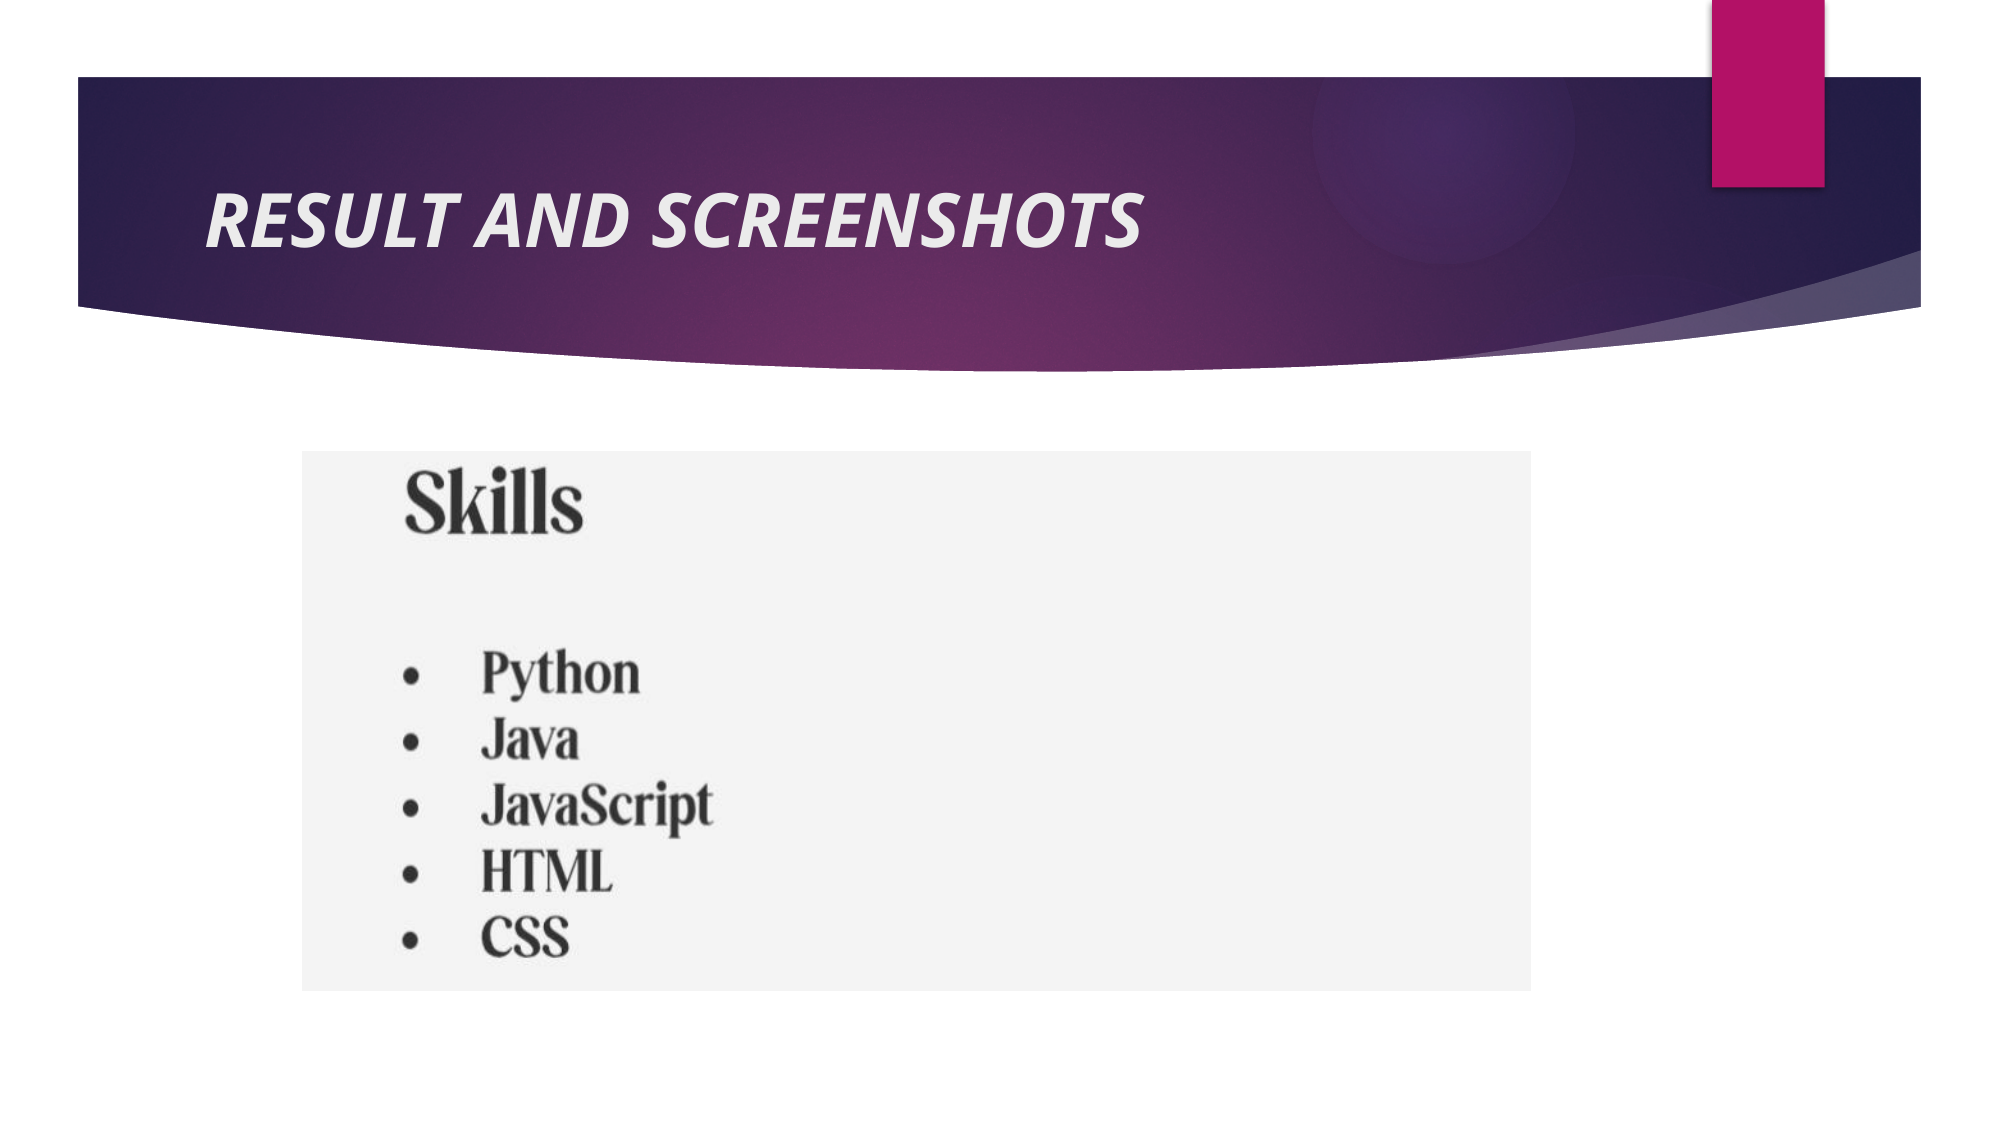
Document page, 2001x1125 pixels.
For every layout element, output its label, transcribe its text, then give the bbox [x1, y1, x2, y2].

title RESULT AND SCREENSHOTS [189, 159, 1627, 276]
picture [302, 450, 1531, 991]
